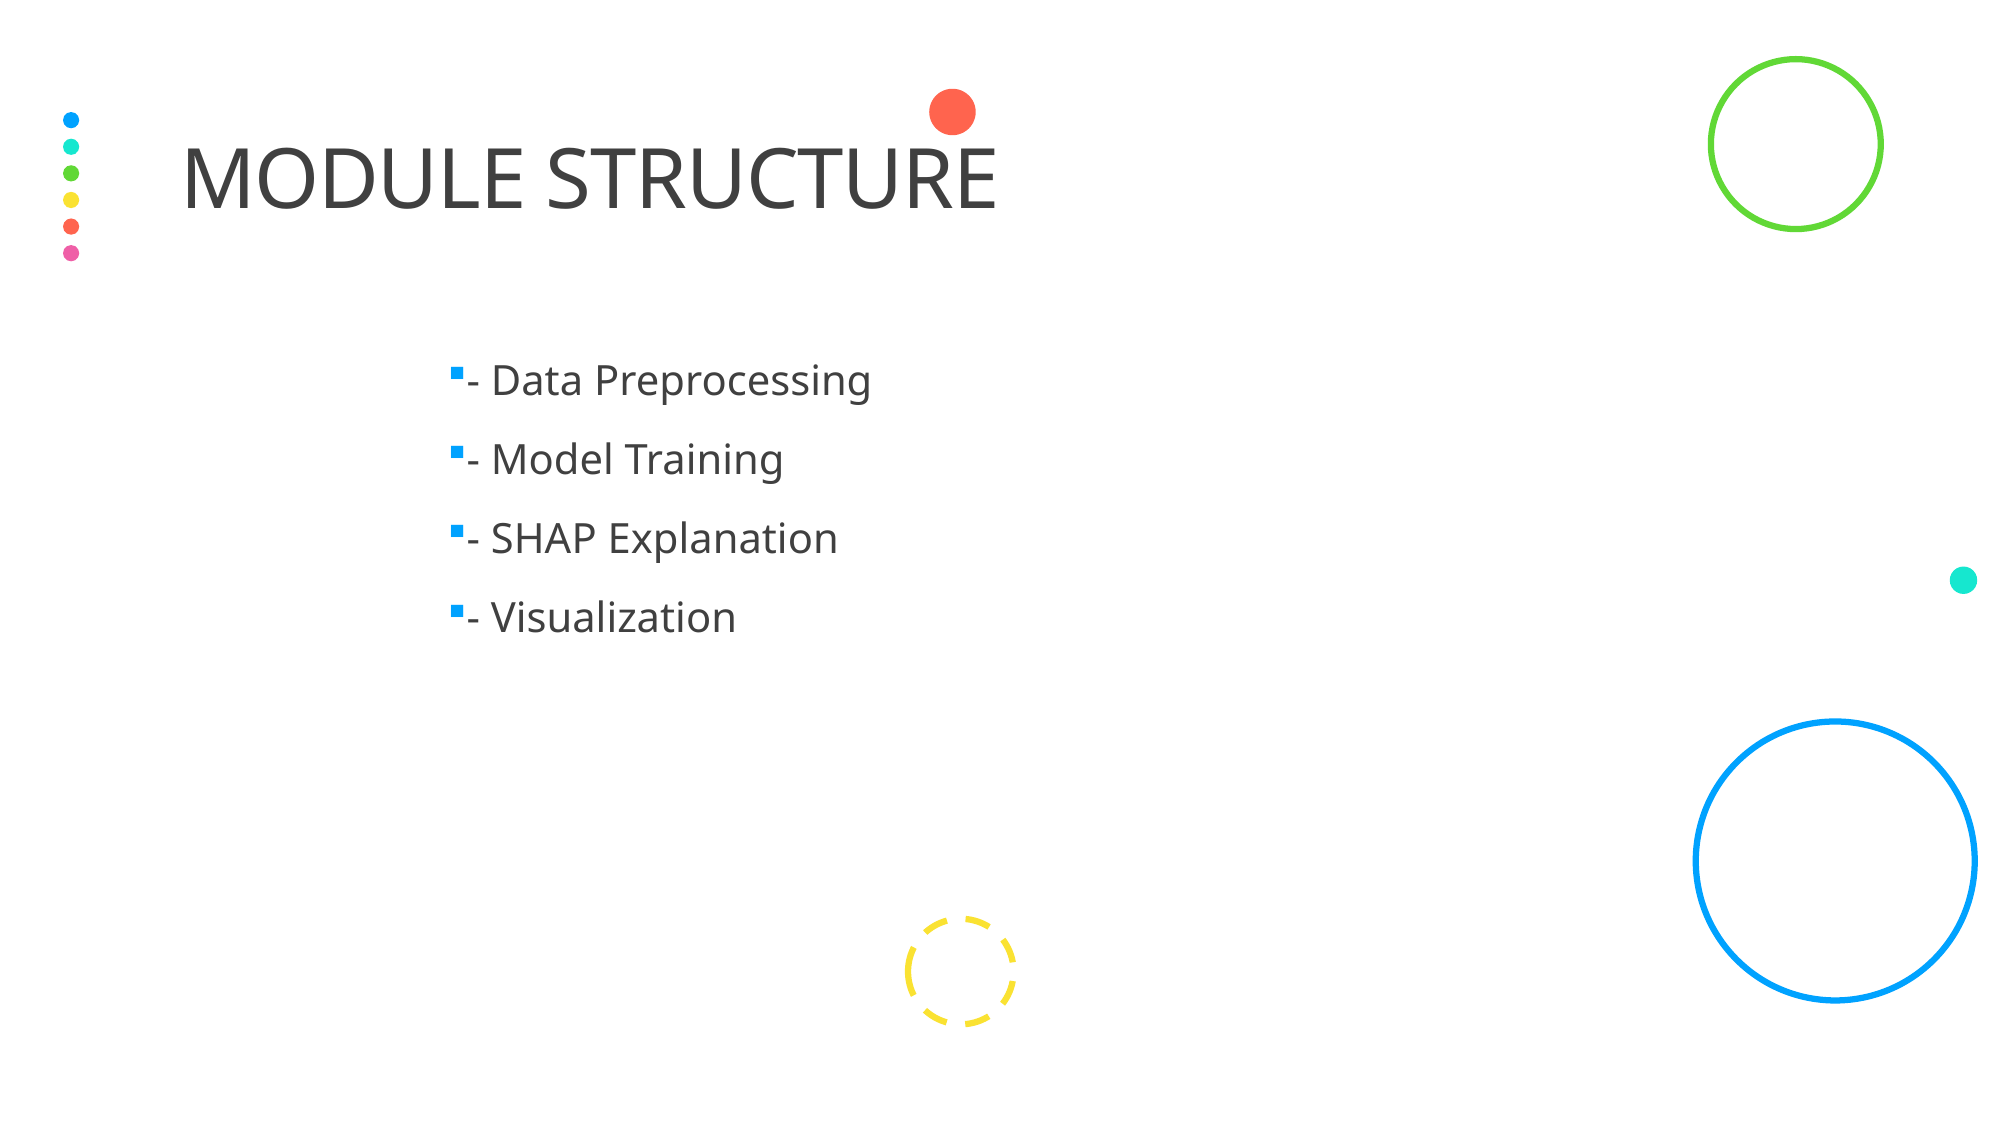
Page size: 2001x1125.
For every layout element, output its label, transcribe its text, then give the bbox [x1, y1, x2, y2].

list - Data Preprocessing - Model Training - SHAP Explanation - Visualization [447, 345, 1440, 687]
title Module Structure [180, 69, 1161, 294]
